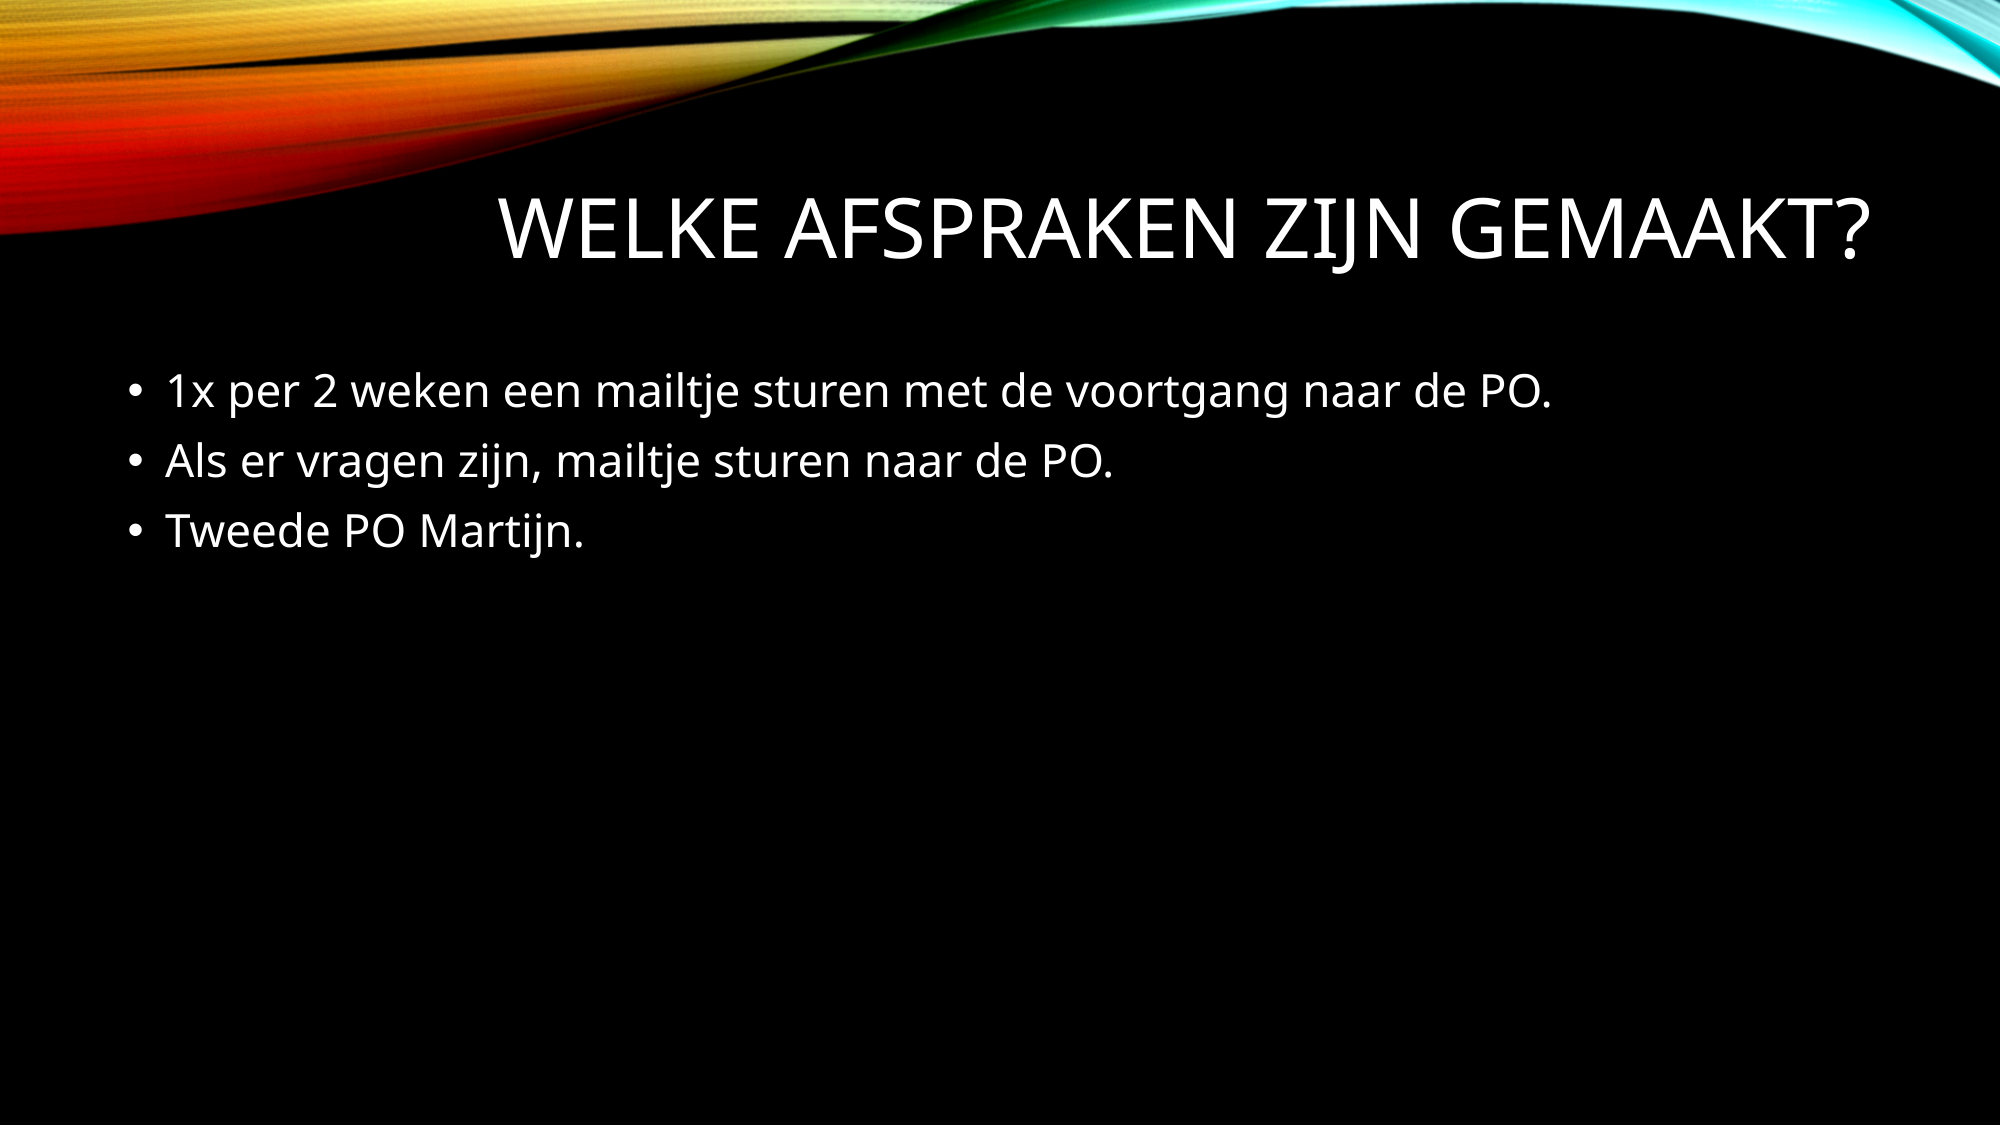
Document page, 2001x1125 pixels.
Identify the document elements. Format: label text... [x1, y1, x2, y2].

title Welke afspraken zijn gemaakt? [474, 125, 1888, 338]
list 1x per 2 weken een mailtje sturen met de voortgang naar de PO. Als er vragen zijn, mailtje sturen naar de PO. Tweede PO Martijn. [112, 360, 1888, 1021]
picture [0, 0, 2000, 237]
